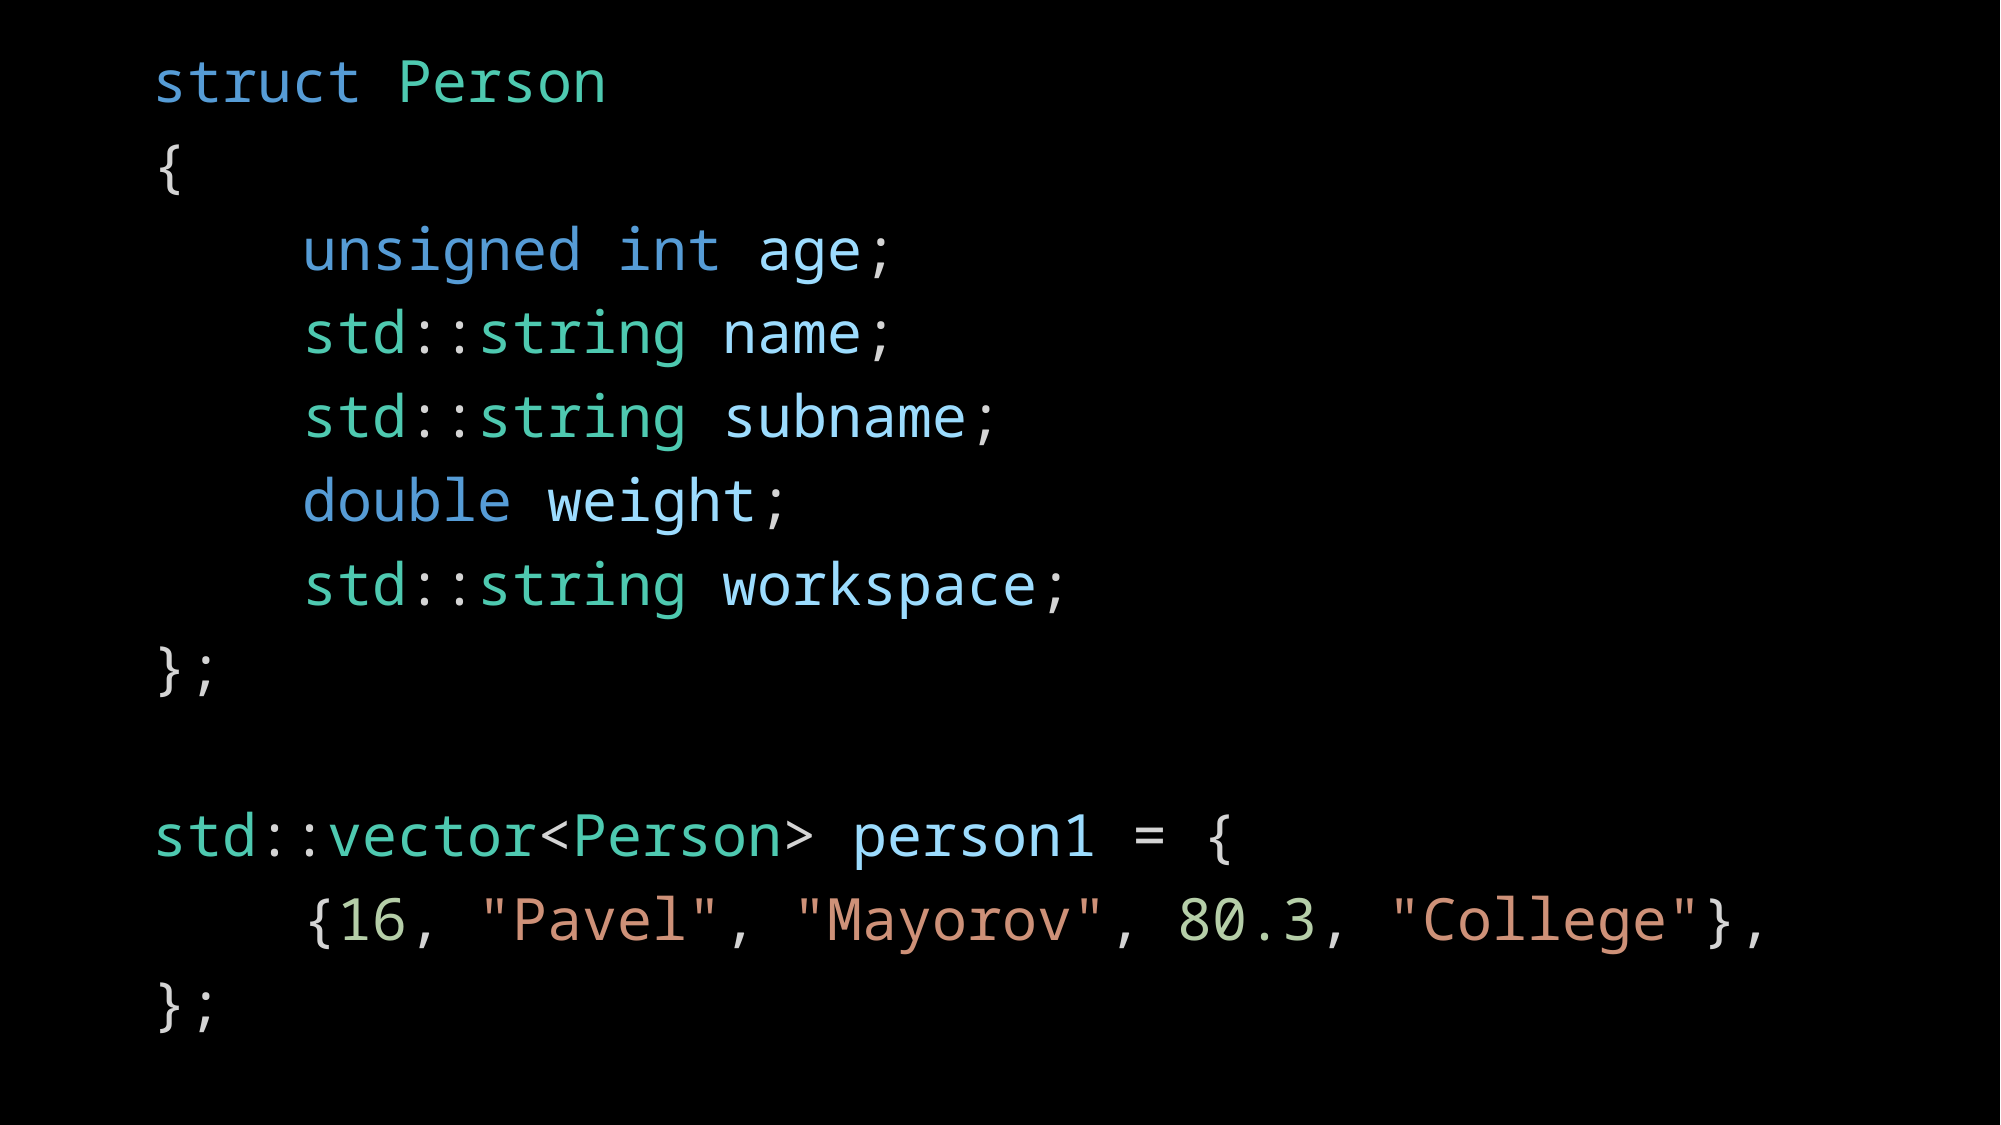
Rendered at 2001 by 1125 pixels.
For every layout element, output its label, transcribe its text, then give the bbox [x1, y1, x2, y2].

list struct Person { unsigned int age; std::string name; std::string subname; double weight; std::string workspace; }; std::vector<Person> person1 = { {16, "Pavel", "Mayorov", 80.3, "College"}, }; [137, 44, 1863, 1097]
